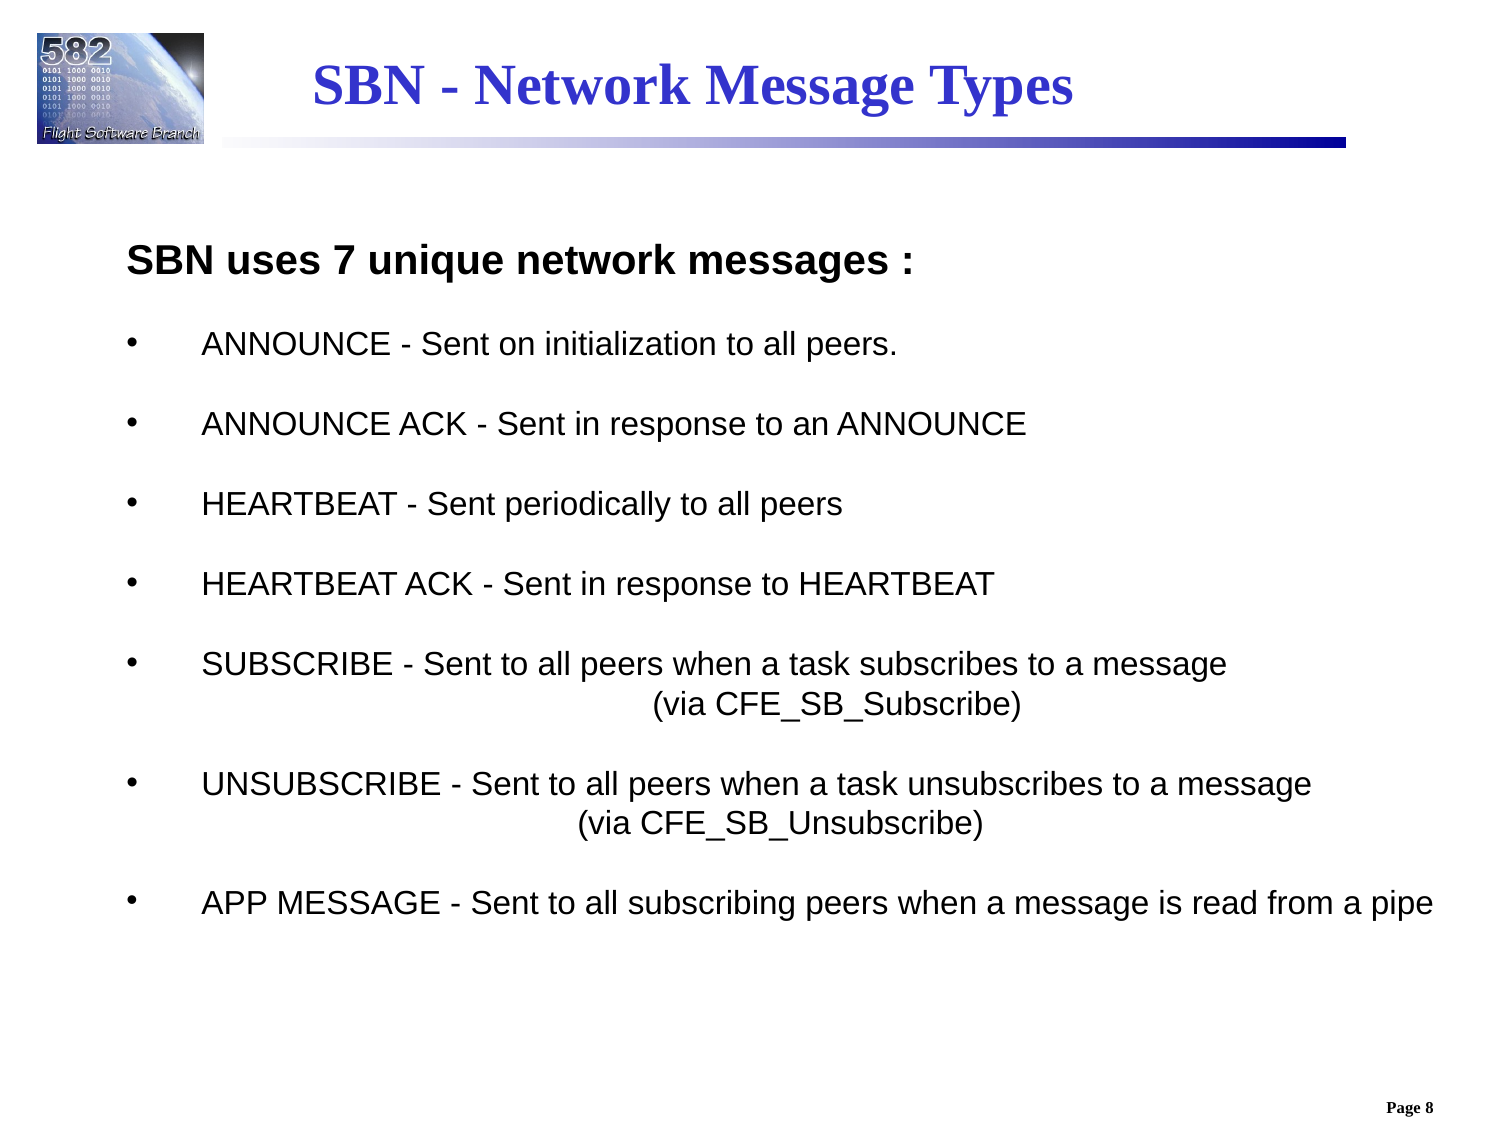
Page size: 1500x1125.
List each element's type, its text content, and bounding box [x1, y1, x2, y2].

picture [37, 33, 204, 144]
title SBN - Network Message Types [225, 24, 1375, 138]
text_box SBN uses 7 unique network messages : ANNOUNCE - Sent on initialization to all peers. ANNOUNCE ACK - Sent in response to an ANNOUNCE HEARTBEAT - Sent periodically to all peers HEARTBEAT ACK - Sent in response to HEARTBEAT SUBSCRIBE - Sent to all peers when a task subscribes to a message (via CFE_SB_Subscribe) UNSUBSCRIBE - Sent to all peers when a task unsubscribes to a message (via CFE_SB_Unsubscribe) APP MESSAGE - Sent to all subscribing peers when a message is read from a pipe [37, 224, 1500, 930]
